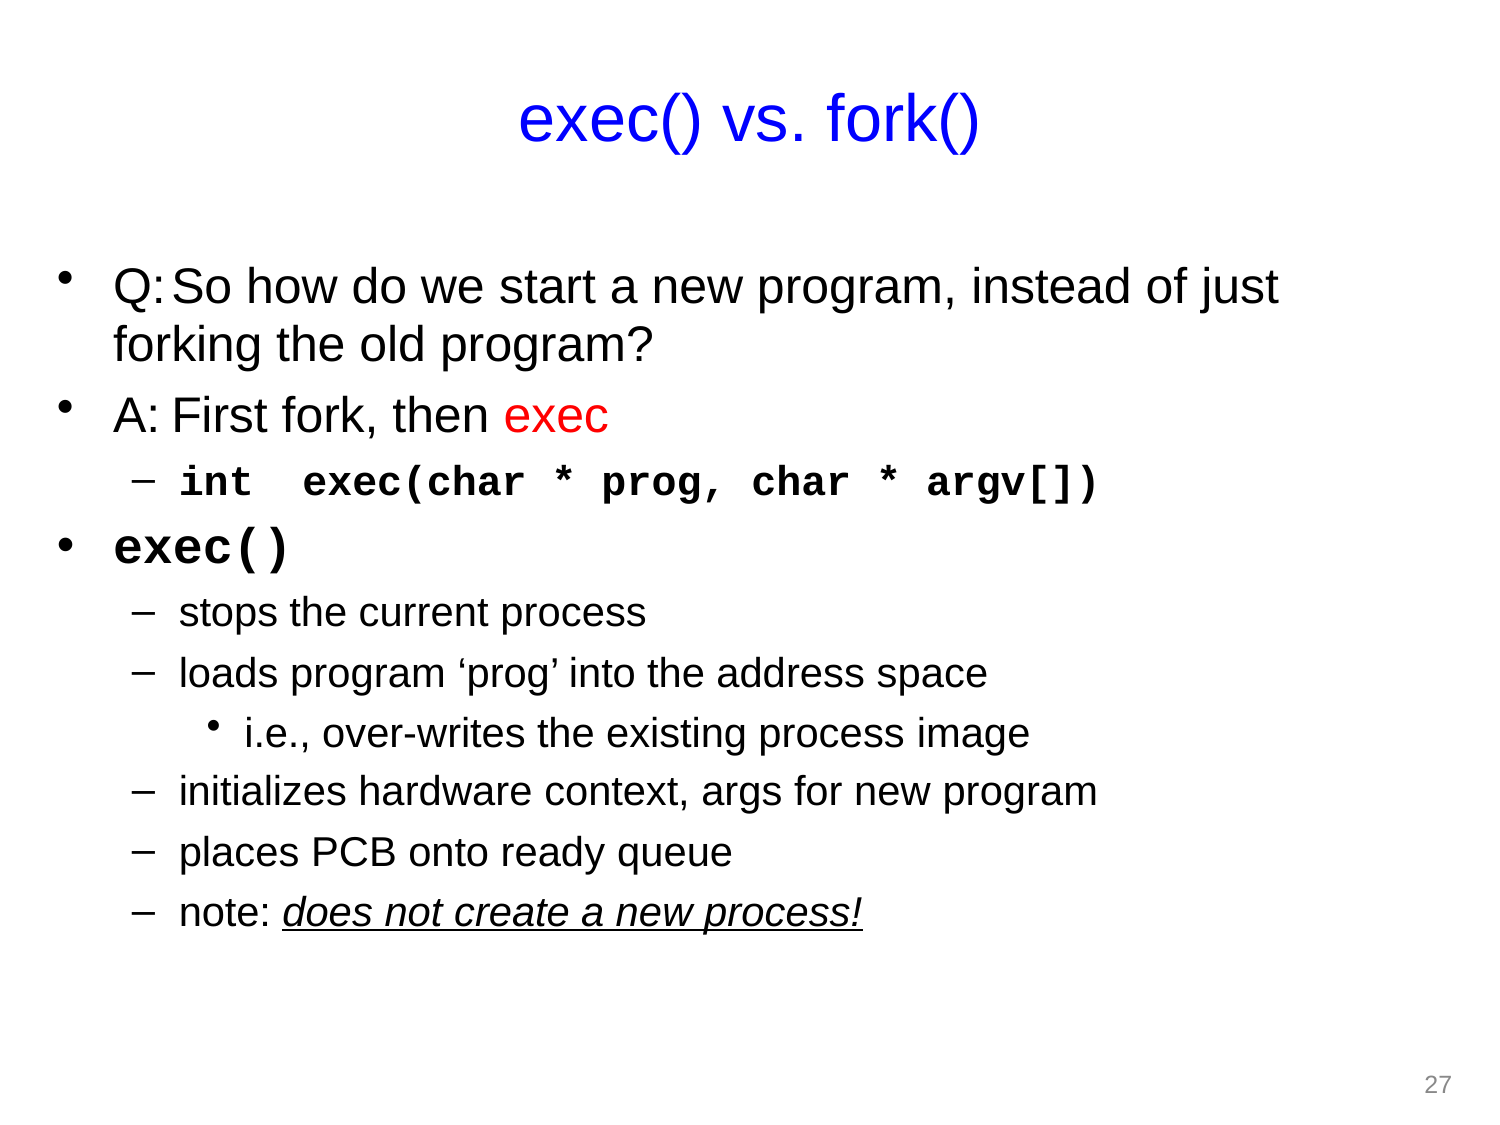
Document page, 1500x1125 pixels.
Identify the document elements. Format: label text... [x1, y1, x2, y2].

slide_number 20 [1409, 1069, 1459, 1125]
text_box Q: So how do we start a new program, instead of just forking the old program? A: First fork, then exec int exec(char * prog, char * argv[]) exec() stops the current process loads program ‘prog’ into the address space i.e., over-writes the existing process image initializes hardware context, args for new program places PCB onto ready queue note: does not create a new process! [54, 249, 1305, 935]
title exec() vs. fork() [516, 72, 984, 249]
